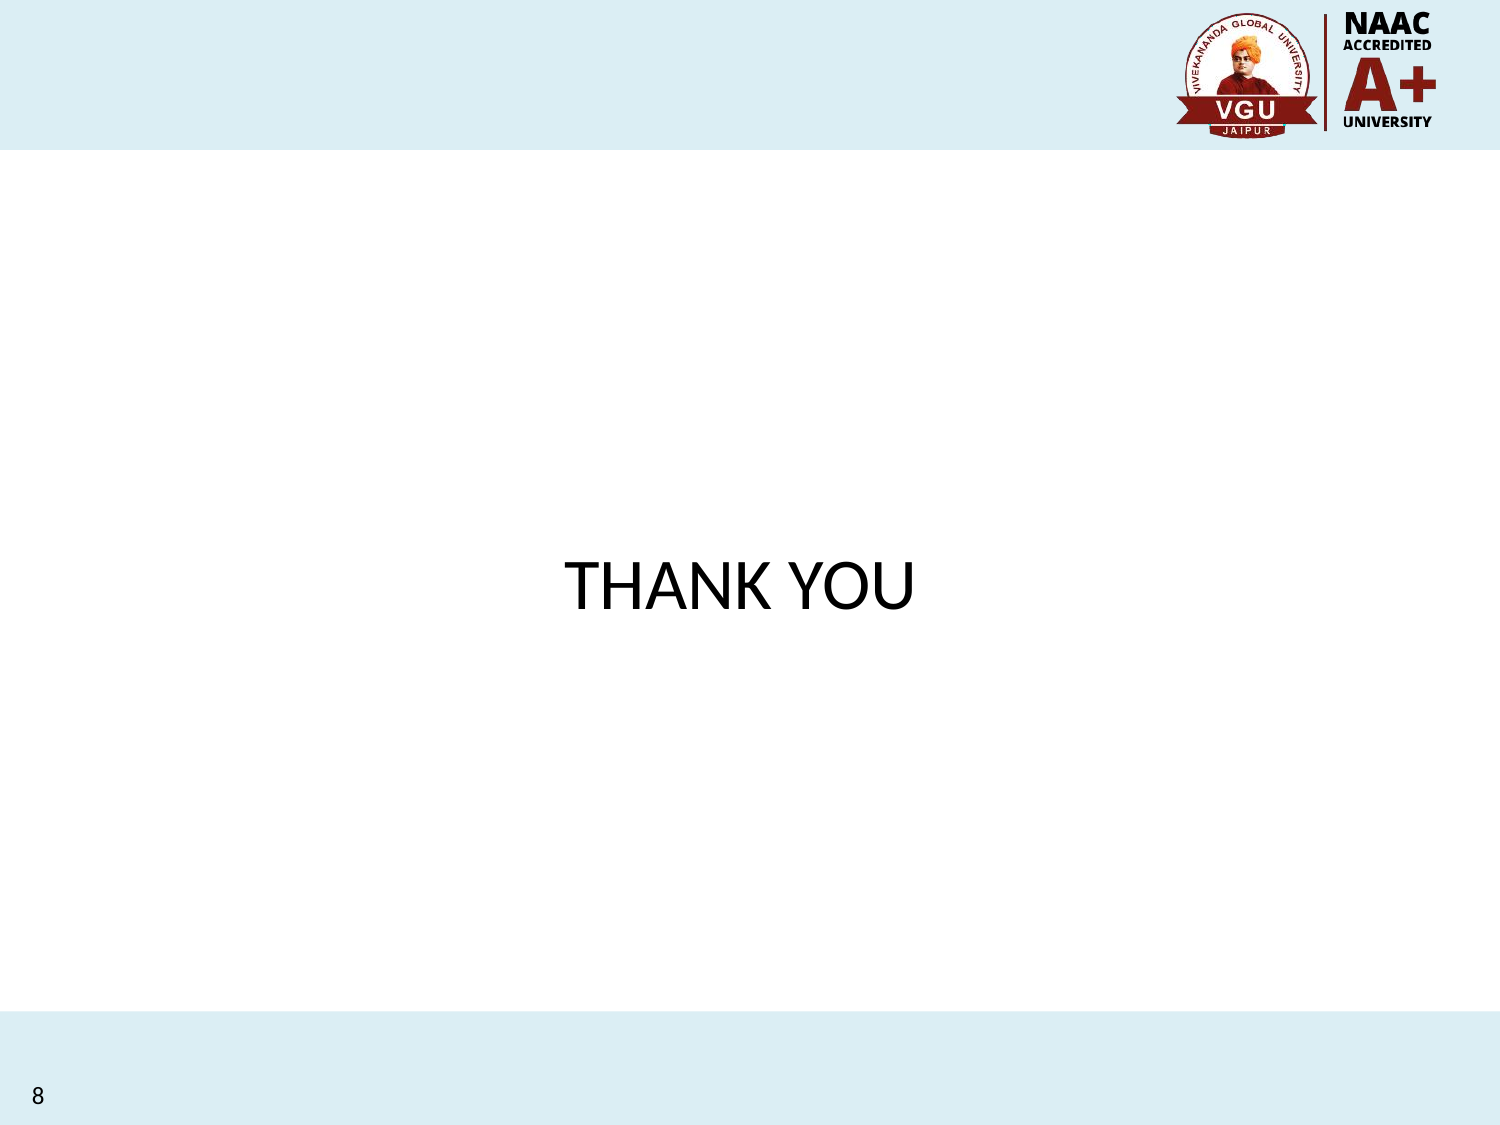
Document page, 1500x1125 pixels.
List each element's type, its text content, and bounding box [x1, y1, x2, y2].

text_box [0, 1011, 1500, 1125]
picture [1174, 11, 1436, 139]
text_box THANK YOU [359, 528, 1122, 632]
text_box [0, 0, 1500, 150]
text_box 8 [0, 1065, 77, 1125]
